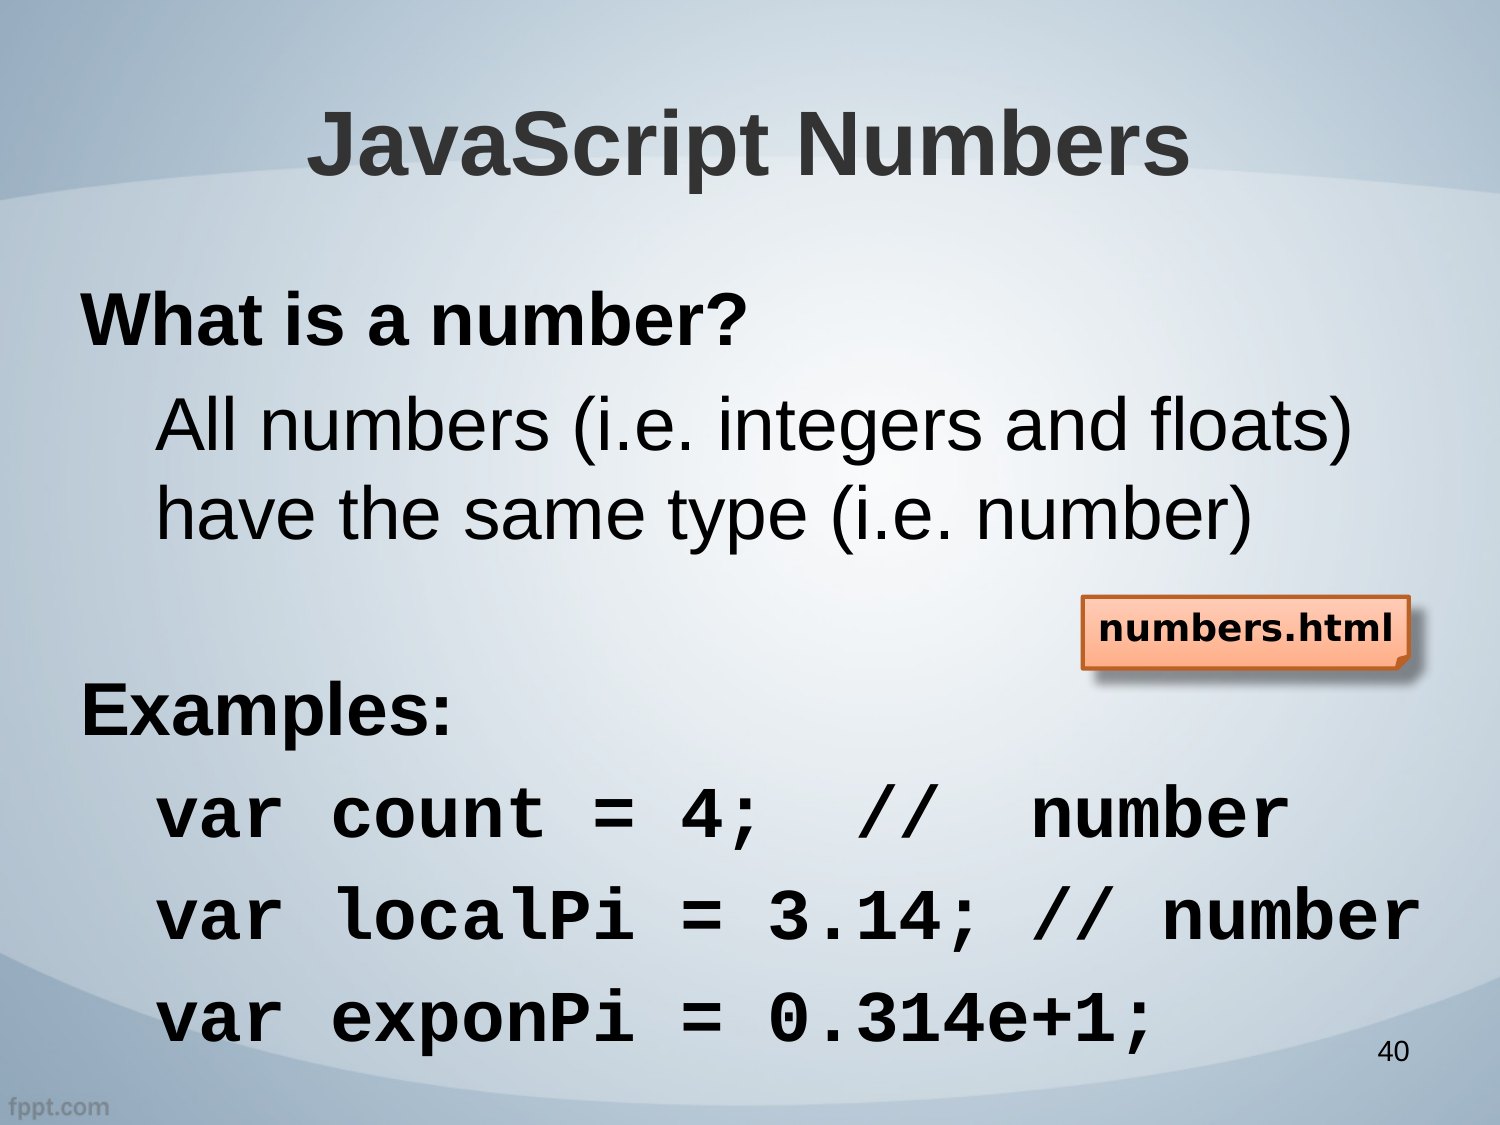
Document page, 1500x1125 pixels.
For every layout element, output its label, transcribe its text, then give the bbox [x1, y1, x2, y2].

text_box numbers.html [1082, 596, 1409, 669]
title JavaScript Numbers [75, 45, 1425, 233]
list What is a number? All numbers (i.e. integers and floats) have the same type (i.e. number) Examples: var count = 4; // number var localPi = 3.14; // number var exponPi = 0.314e+1; [64, 262, 1447, 1071]
slide_number 40 [1074, 1024, 1425, 1103]
picture [0, 0, 1500, 1125]
